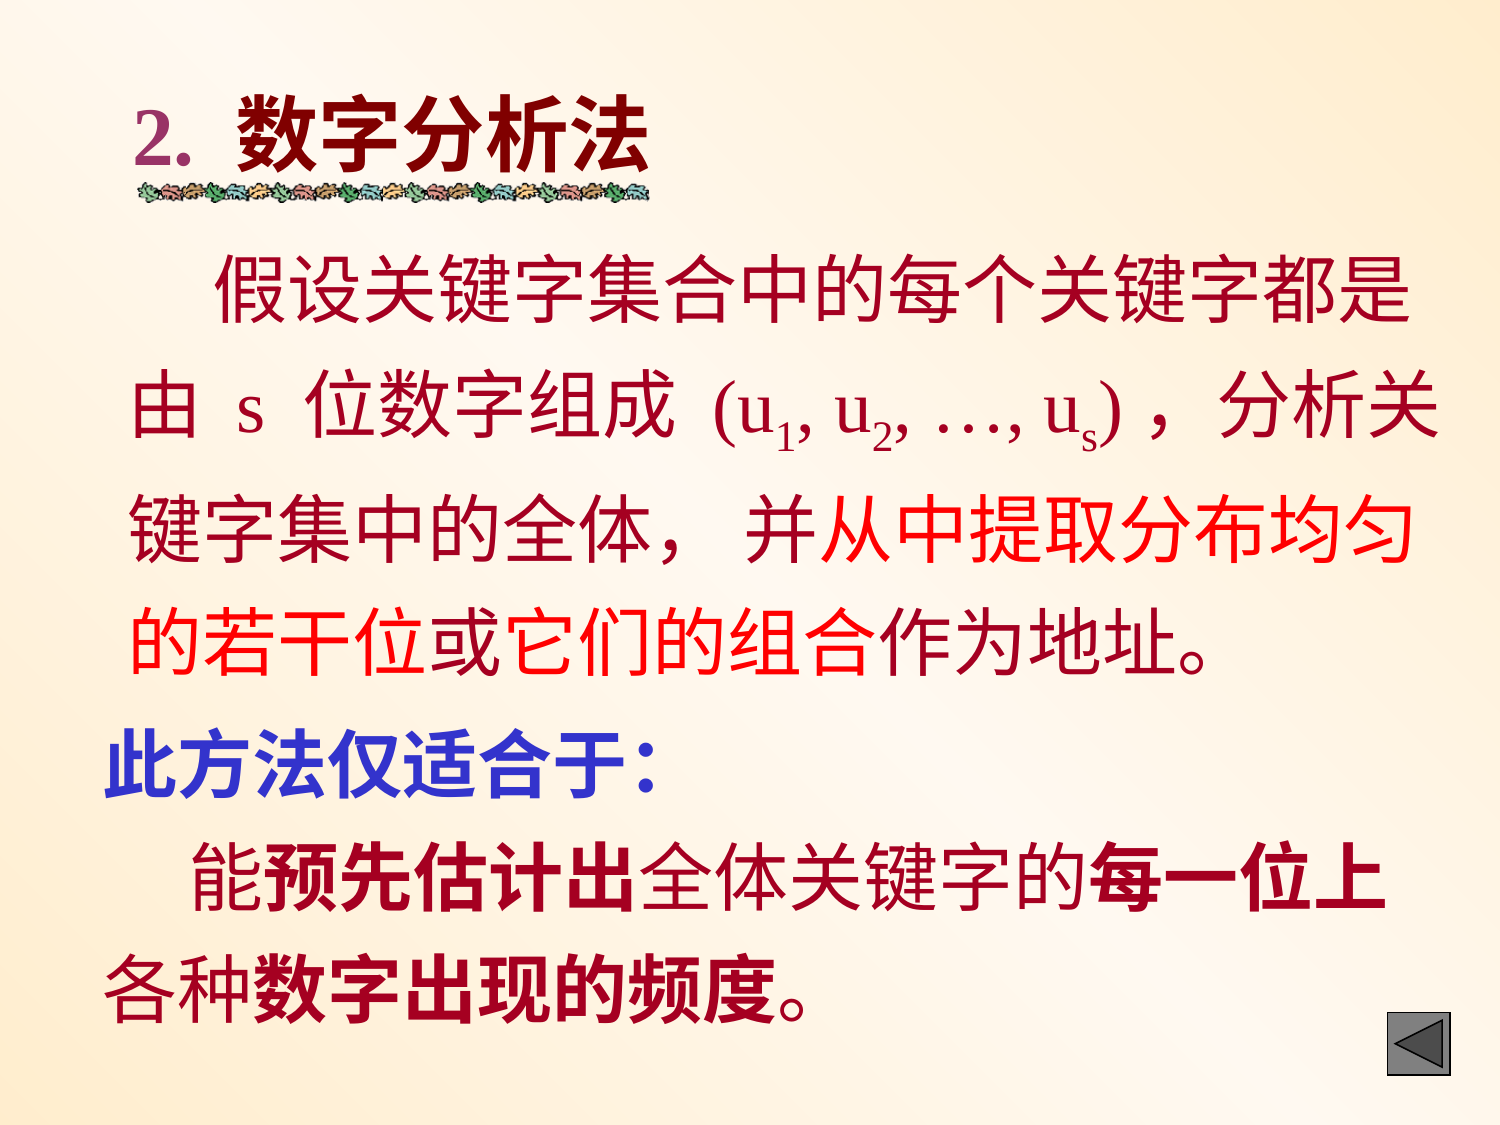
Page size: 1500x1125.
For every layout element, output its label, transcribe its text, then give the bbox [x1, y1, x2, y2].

picture [137, 182, 651, 203]
text_box 2. 数字分析法 [117, 75, 667, 190]
text_box 此方法仅适合于： 能预先估计出全体关键字的每一位上各种数字出现的频度。 [87, 693, 1450, 1040]
text_box 假设关键字集合中的每个关键字都是由 s 位数字组成 (u1, u2, …, us)，分析关键字集中的全体， 并从中提取分布均匀的若干位或它们的组合作为地址。 [0, 212, 1463, 693]
text_box [1387, 1012, 1450, 1075]
